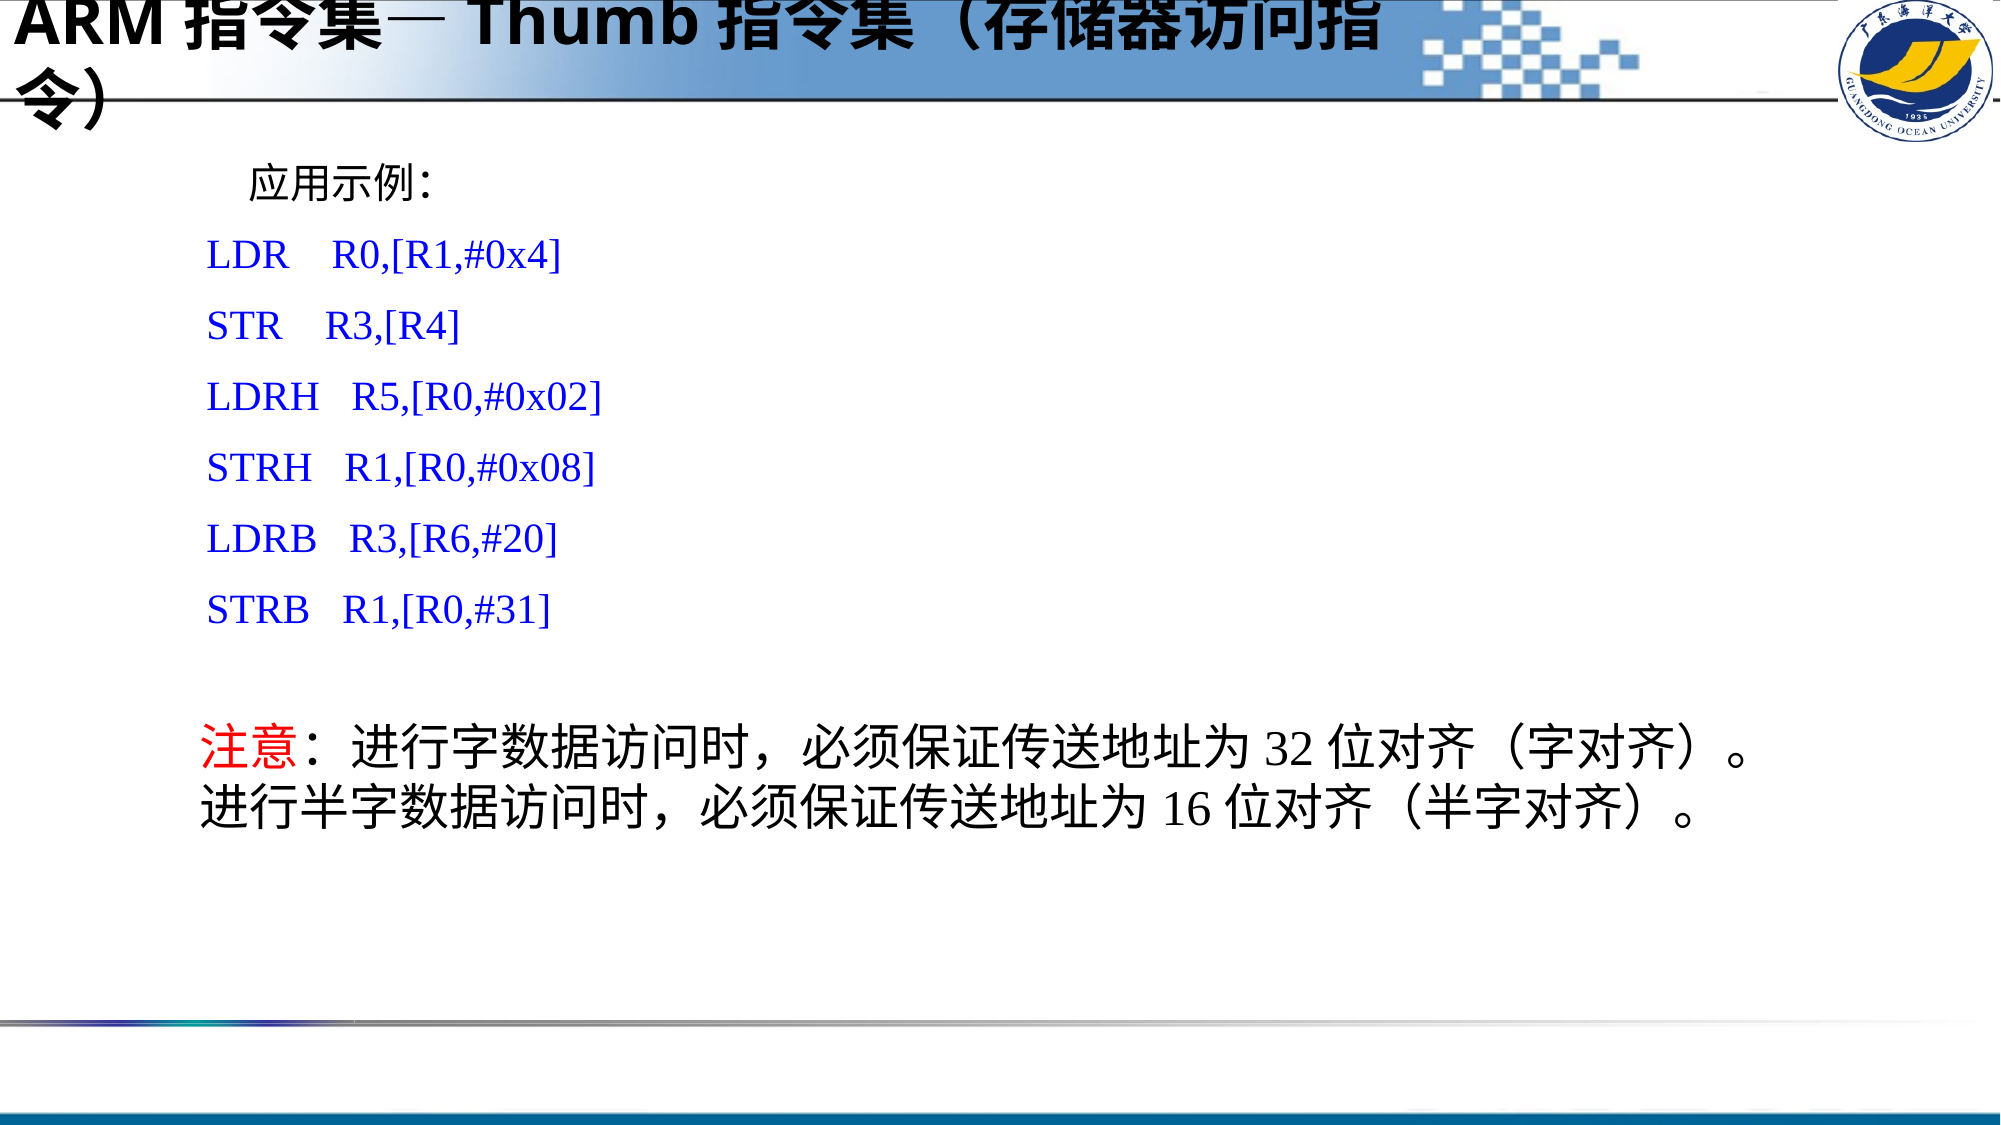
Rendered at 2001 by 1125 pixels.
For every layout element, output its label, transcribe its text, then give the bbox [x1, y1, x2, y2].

picture [0, 0, 2001, 1115]
text_box ARM指令集—Thumb指令集（存储器访问指令） [0, 3, 1485, 113]
text_box 应用示例： LDR R0,[R1,#0x4] STR R3,[R4] LDRH R5,[R0,#0x02] STRH R1,[R0,#0x08] LDRB R3,[R6,#20] STRB R1,[R0,#31] [149, 149, 1537, 639]
text_box 注意：进行字数据访问时，必须保证传送地址为32位对齐（字对齐）。进行半字数据访问时，必须保证传送地址为16位对齐（半字对齐）。 [184, 707, 1792, 843]
title [1485, 4, 1808, 99]
